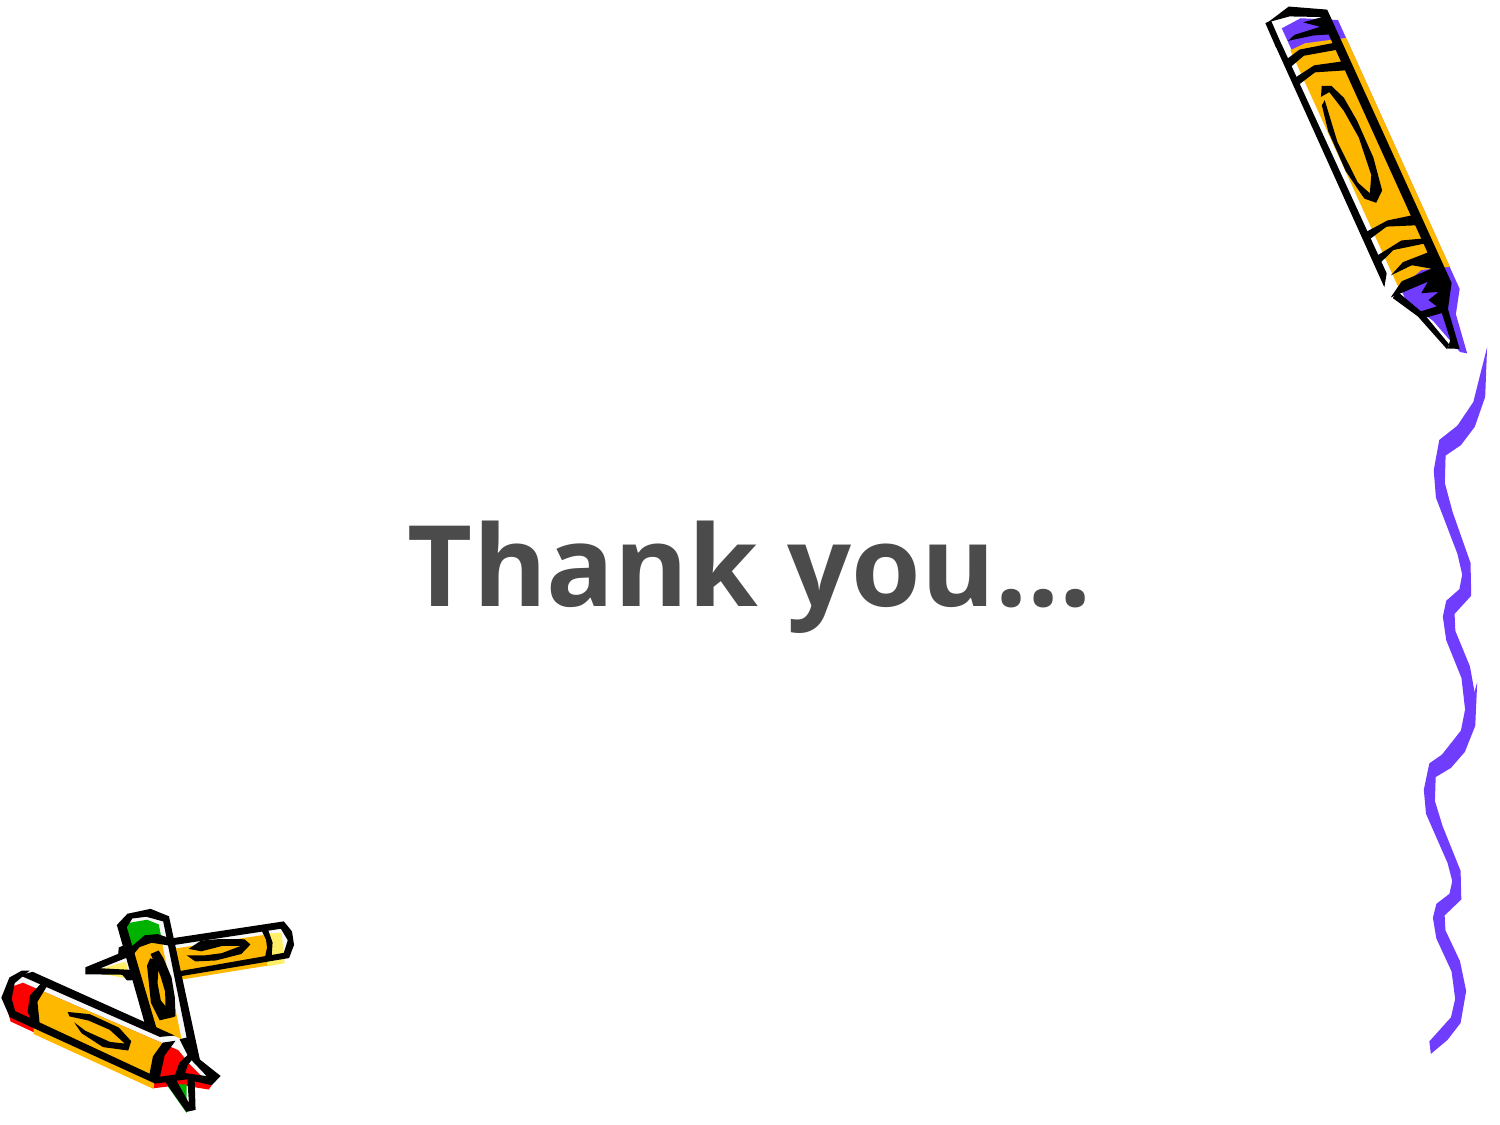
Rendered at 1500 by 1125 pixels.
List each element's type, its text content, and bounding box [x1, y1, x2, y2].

text_box Thank you… [392, 486, 1108, 637]
